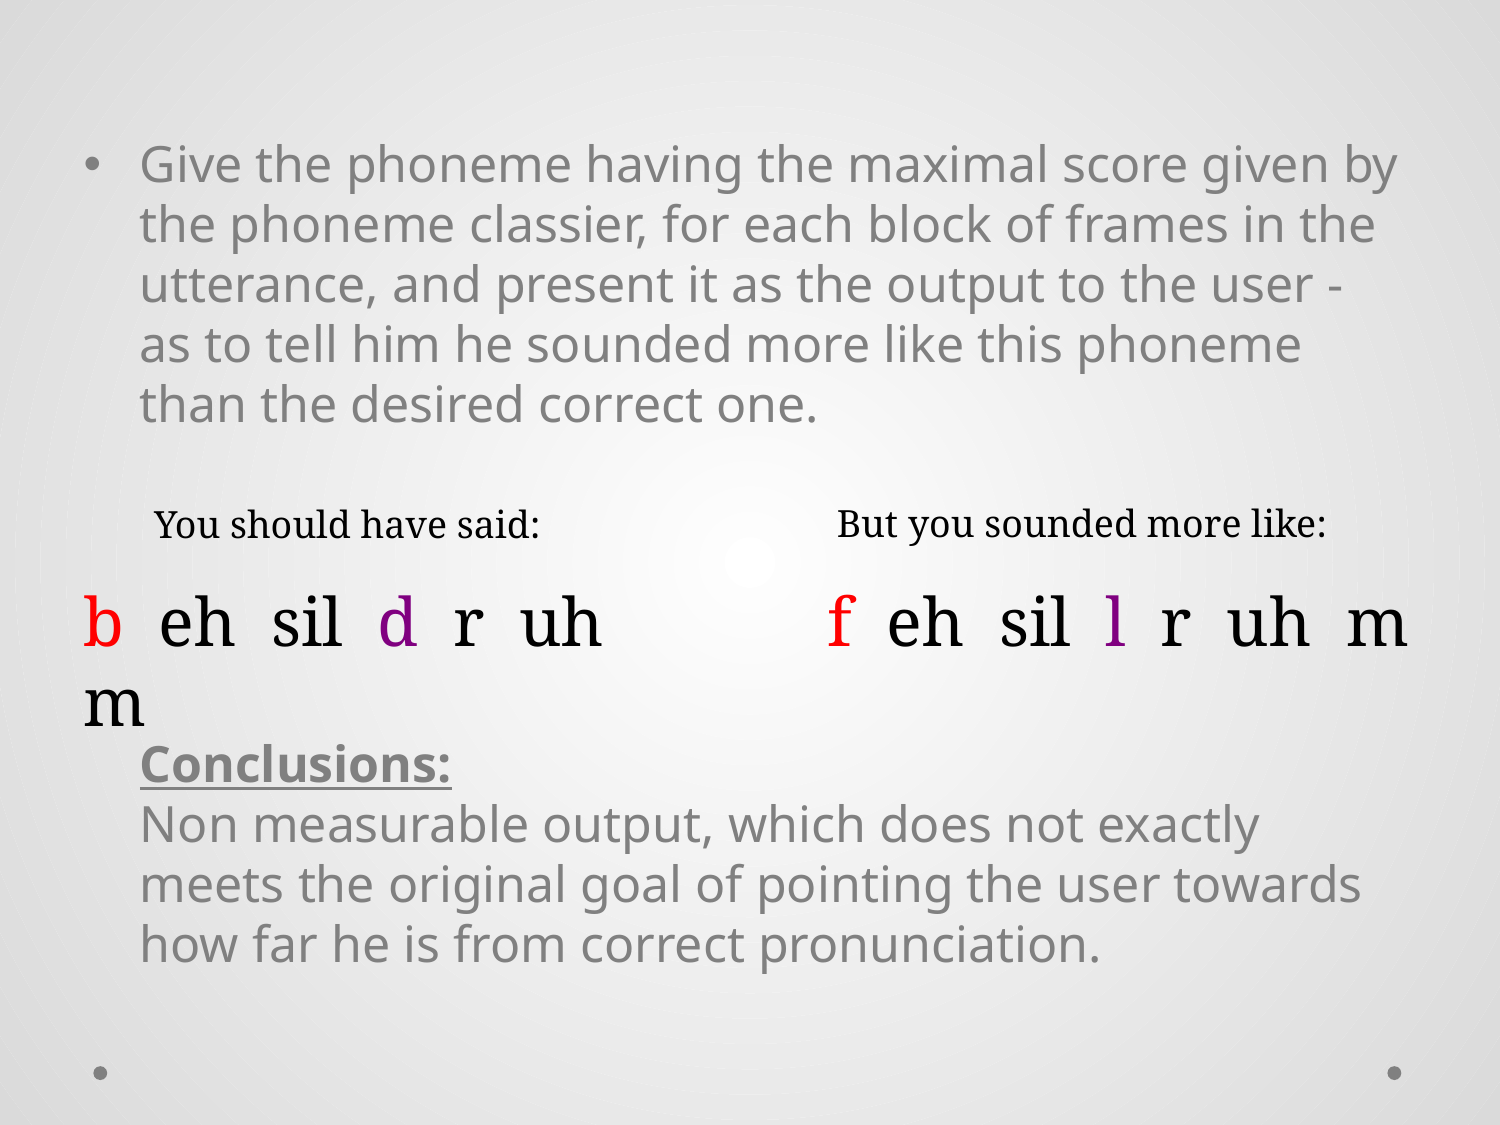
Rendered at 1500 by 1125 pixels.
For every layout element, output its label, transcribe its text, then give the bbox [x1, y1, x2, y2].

text_box You should have said: [139, 493, 624, 553]
text_box f eh sil l r uh m [812, 572, 1451, 668]
text_box b eh sil d r uh m [68, 572, 695, 748]
list Give the phoneme having the maximal score given by the phoneme classier, for each block of frames in the utterance, and present it as the output to the user - as to tell him he sounded more like this phoneme than the desired correct one. Conclusions: Non measurable output, which does not exactly meets the original goal of pointing the user towards how far he is from correct pronunciation. [68, 125, 1419, 1106]
text_box But you sounded more like: [822, 492, 1357, 553]
